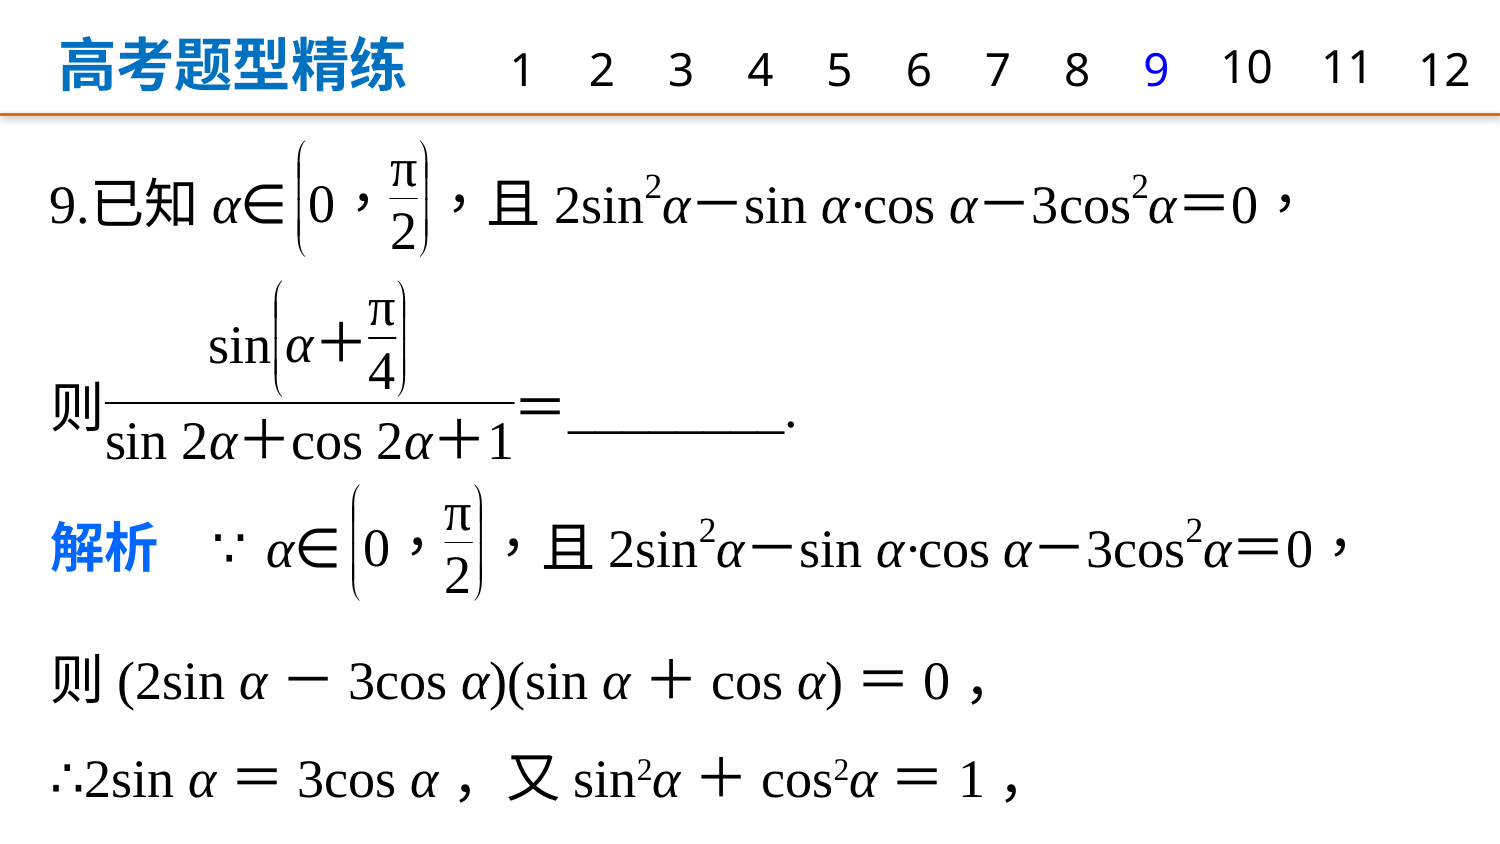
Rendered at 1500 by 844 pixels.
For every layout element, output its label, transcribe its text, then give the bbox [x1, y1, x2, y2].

text_box 8 [1042, 36, 1113, 106]
text_box 11 [1301, 36, 1394, 101]
text_box 5 [804, 36, 875, 106]
text_box 高考题型精练 [43, 20, 423, 105]
text_box 1 [488, 36, 558, 106]
text_box 10 [1201, 36, 1293, 101]
text_box 2 [567, 36, 637, 106]
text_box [49, 480, 1379, 677]
text_box 12 [1402, 36, 1486, 106]
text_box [49, 134, 1379, 275]
text_box 6 [884, 36, 954, 106]
text_box 9 [1121, 36, 1192, 106]
text_box 3 [646, 36, 716, 106]
text_box 4 [725, 36, 796, 106]
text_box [50, 275, 1380, 481]
text_box 则(2sin α－3cos α)(sin α＋cos α)＝0， ∴2sin α＝3cos α，又sin2α＋cos2α＝1， [35, 605, 1365, 816]
text_box 7 [963, 36, 1033, 106]
